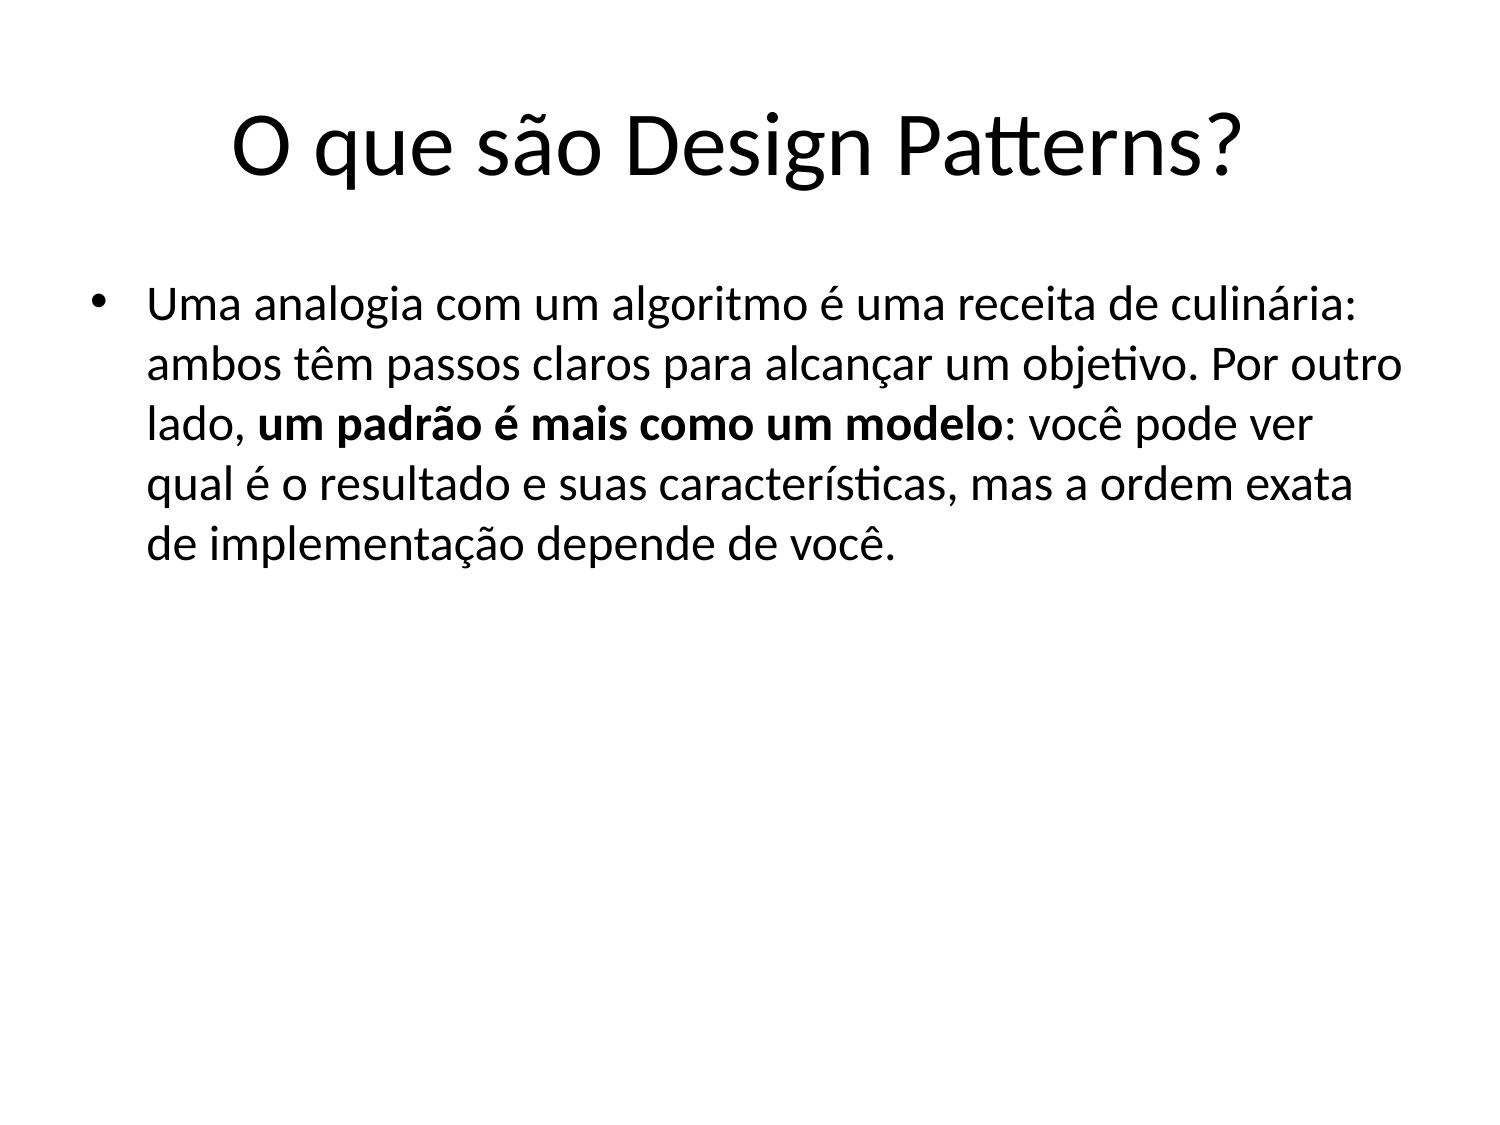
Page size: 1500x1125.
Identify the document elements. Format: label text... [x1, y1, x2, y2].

list Uma analogia com um algoritmo é uma receita de culinária: ambos têm passos claros para alcançar um objetivo. Por outro lado, um padrão é mais como um modelo: você pode ver qual é o resultado e suas características, mas a ordem exata de implementação depende de você. [75, 262, 1425, 1005]
title O que são Design Patterns? [75, 45, 1425, 233]
